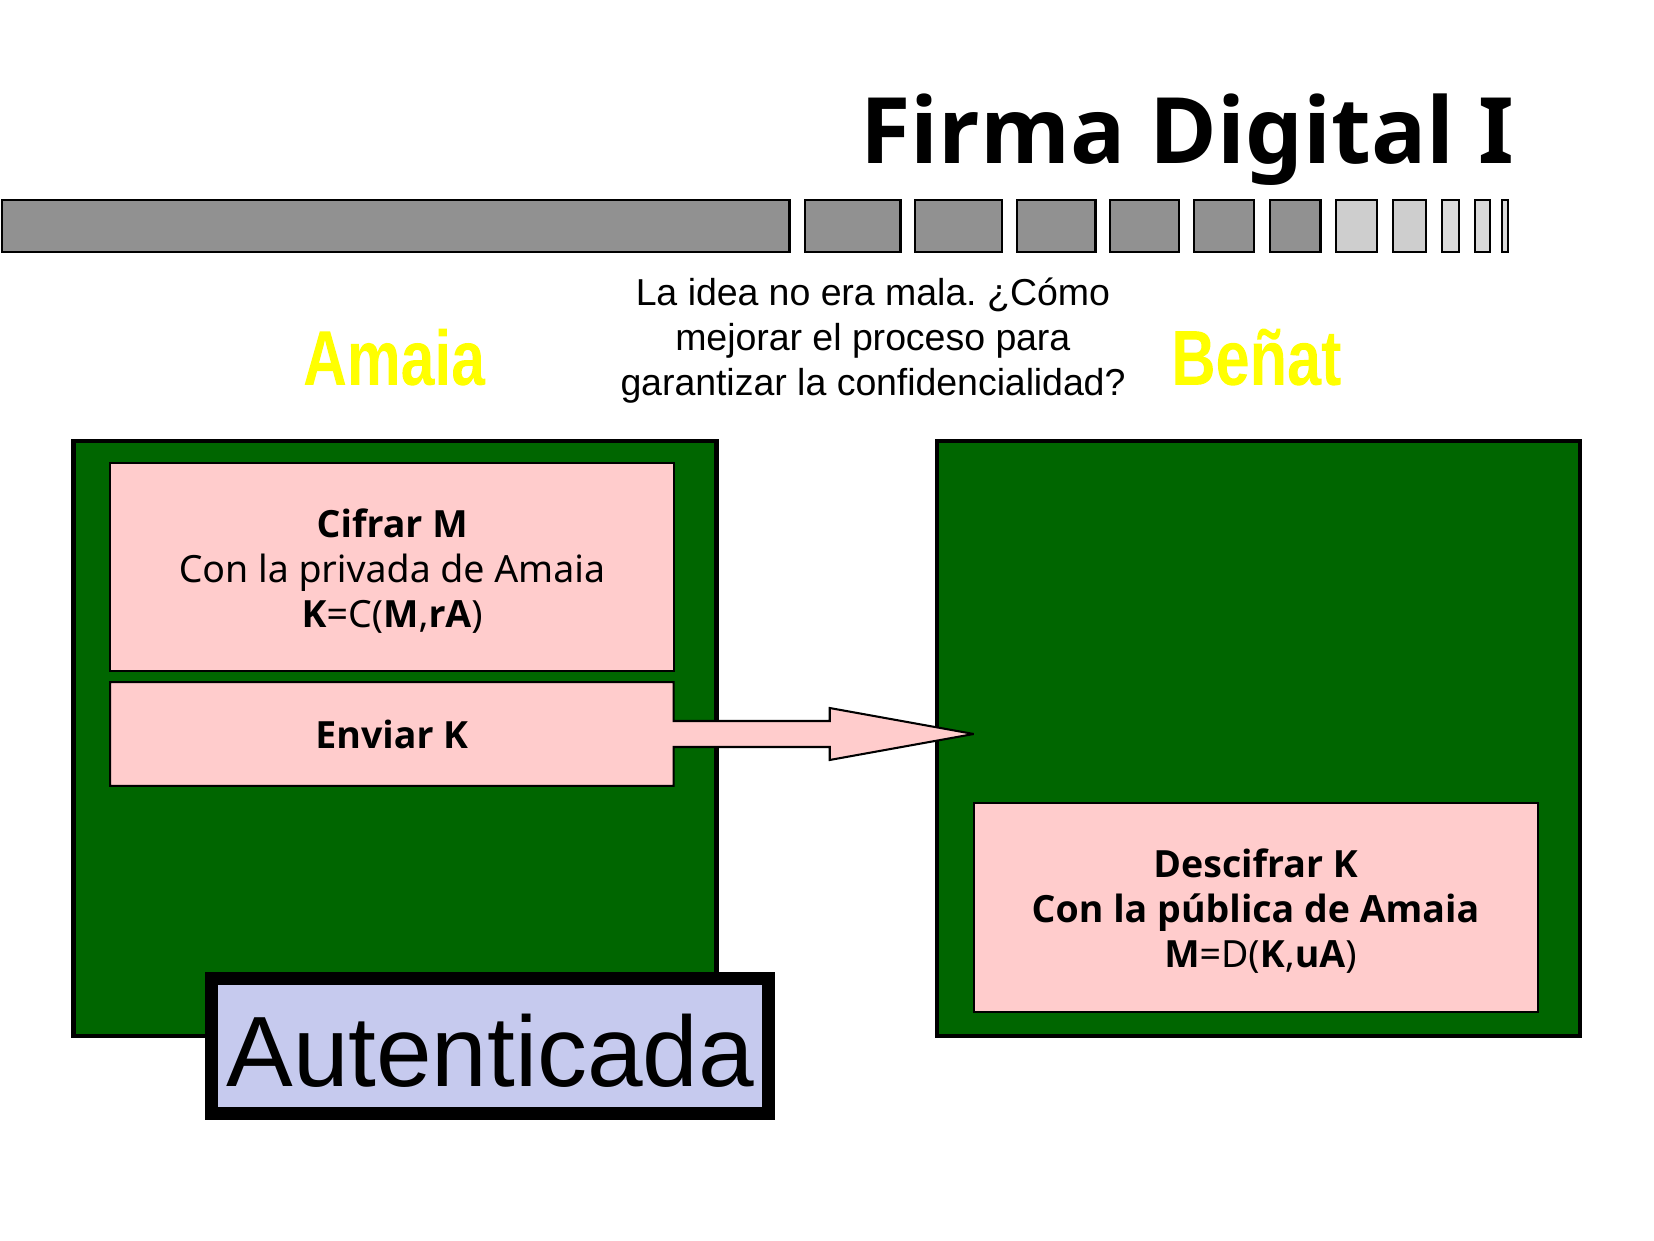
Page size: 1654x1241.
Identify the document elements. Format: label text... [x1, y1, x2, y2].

text_box [936, 440, 1580, 1037]
title Firma Digital I [123, 0, 1530, 190]
text_box La idea no era mala. ¿Cómo mejorar el proceso para garantizar la confidencialidad? [600, 259, 1146, 412]
text_box Enviar K [110, 682, 974, 786]
text_box [73, 440, 717, 1037]
text_box Descifrar K Con la pública de Amaia M=D(K,uA) [973, 803, 1538, 1012]
text_box Autenticada [211, 978, 769, 1114]
text_box Cifrar M Con la privada de Amaia K=C(M,rA) [110, 463, 675, 672]
